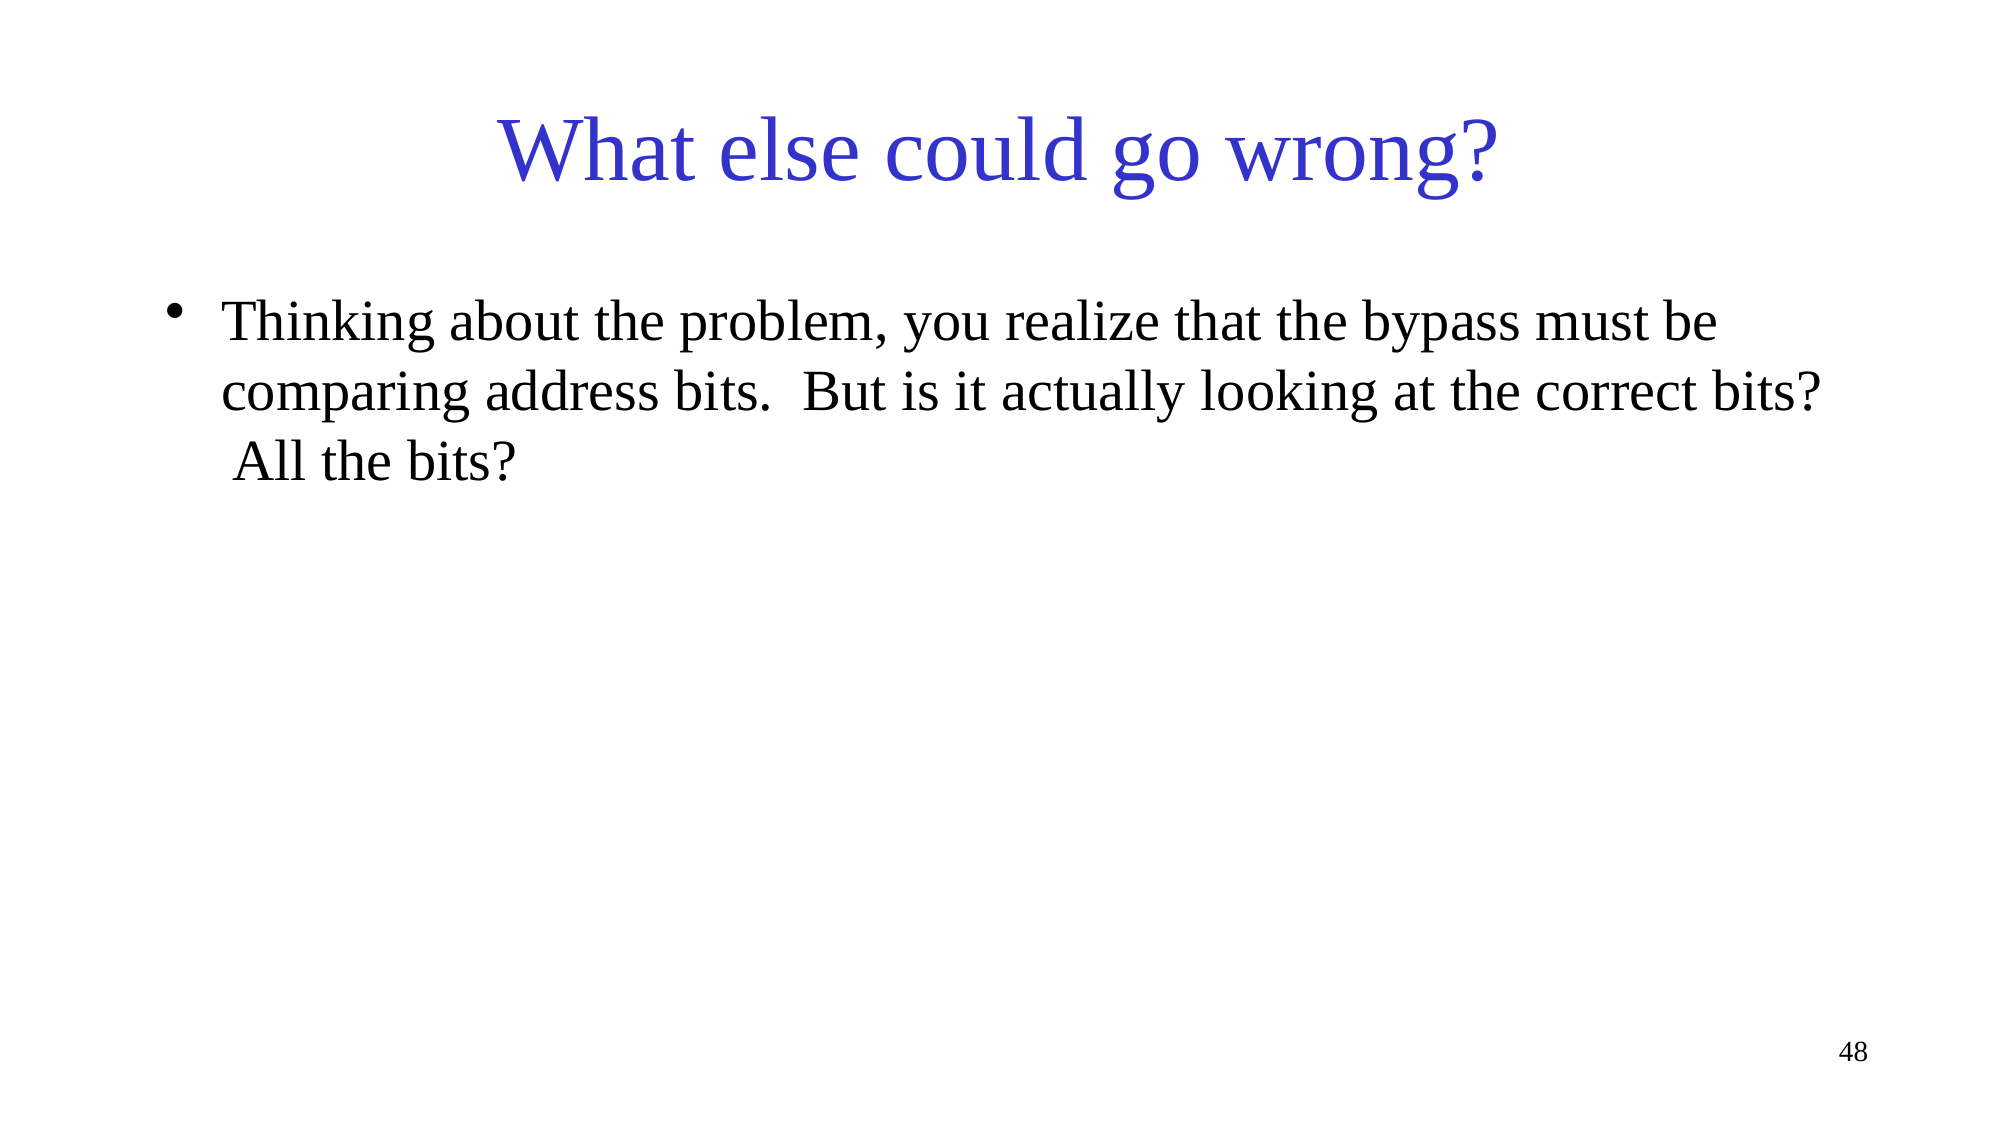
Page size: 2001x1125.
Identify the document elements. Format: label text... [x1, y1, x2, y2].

title What else could go wrong? [150, 50, 1850, 238]
list Thinking about the problem, you realize that the bypass must be comparing address bits. But is it actually looking at the correct bits? All the bits? [150, 275, 1850, 1000]
